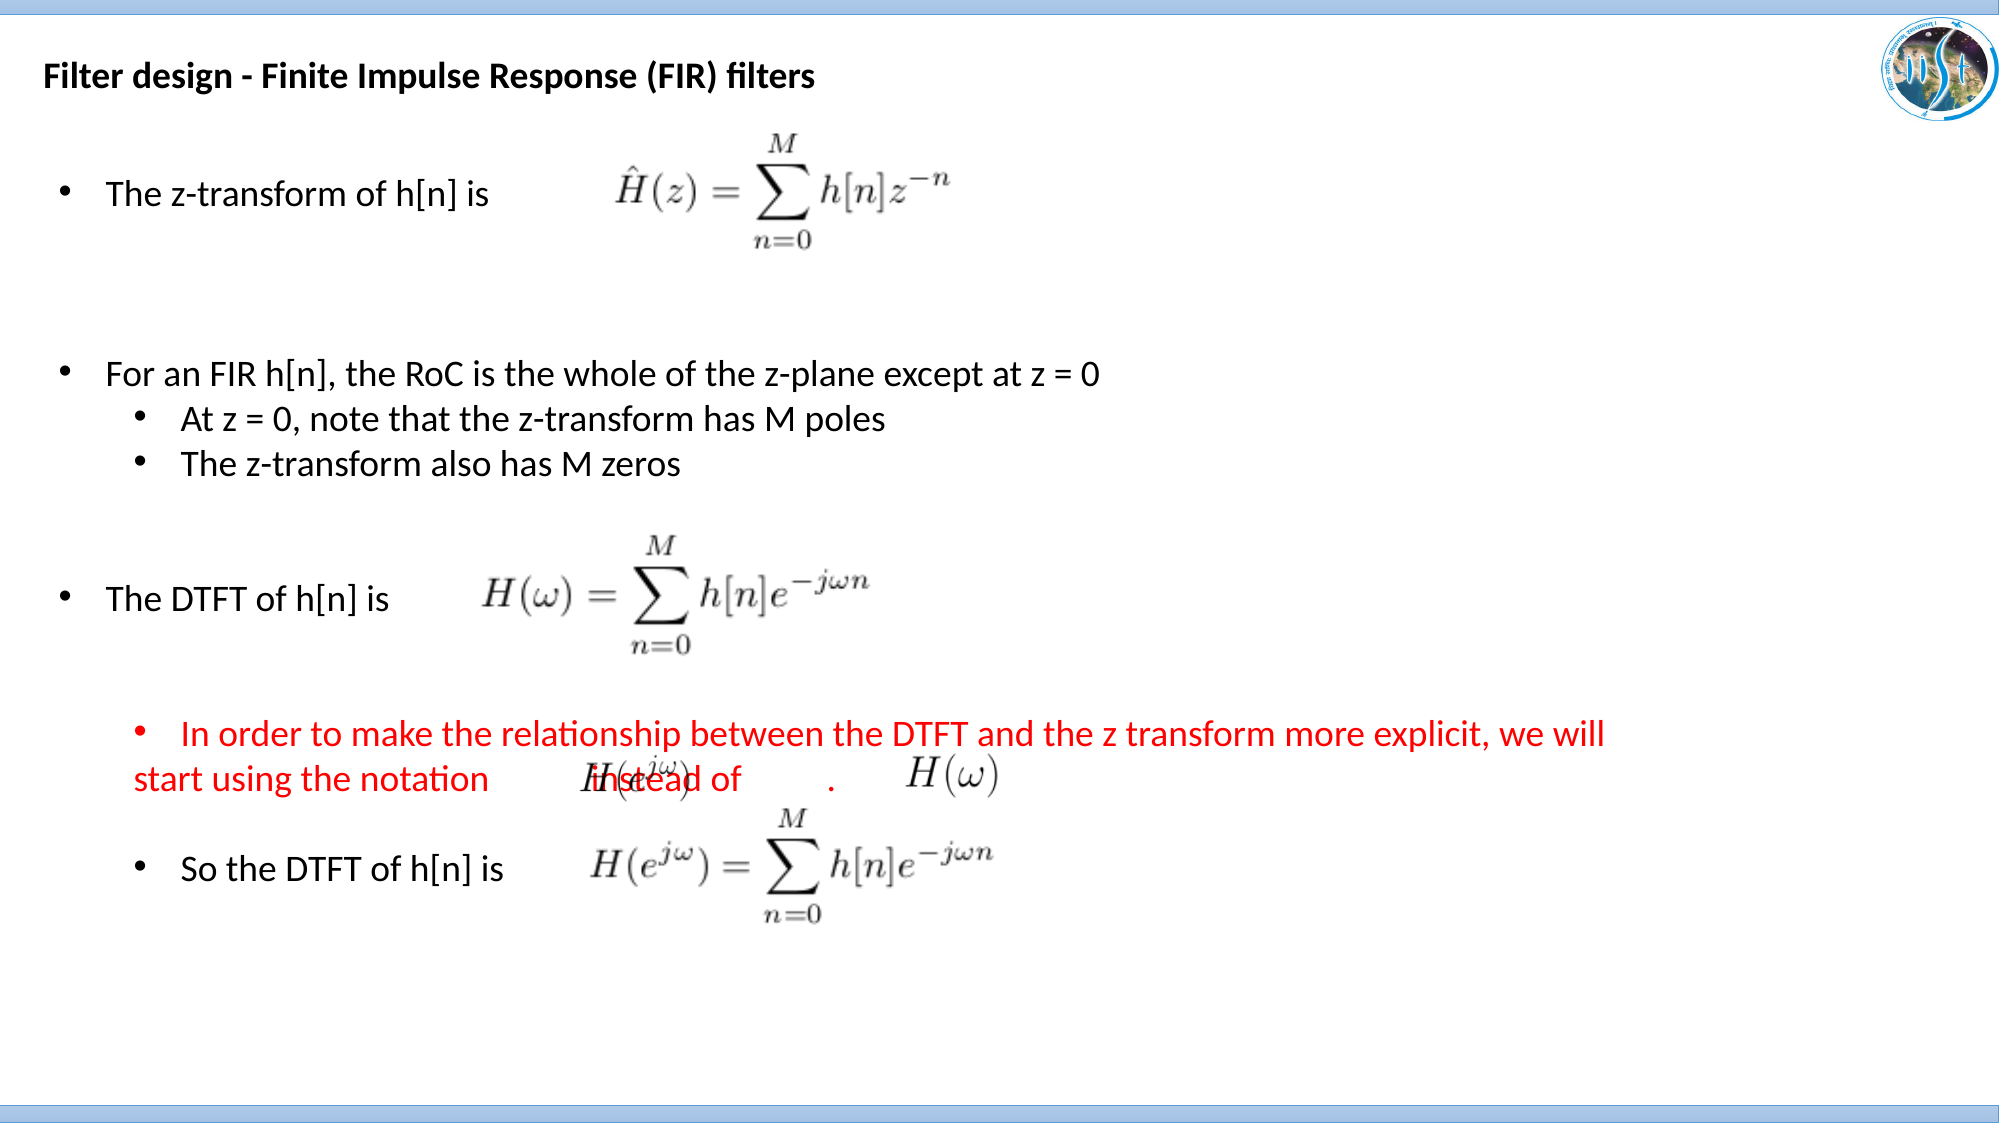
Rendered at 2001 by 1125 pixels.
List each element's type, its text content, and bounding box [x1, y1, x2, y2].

text_box Filter design - Finite Impulse Response (FIR) filters [28, 43, 1855, 103]
text_box The z-transform of h[n] is For an FIR h[n], the RoC is the whole of the z-plane except at z = 0 At z = 0, note that the z-transform has M poles The z-transform also has M zeros The DTFT of h[n] is In order to make the relationship between the DTFT and the z transform more explicit, we will start using the notation instead of . So the DTFT of h[n] is [43, 116, 1933, 986]
picture [1954, 79, 1999, 121]
picture [595, 111, 972, 272]
picture [1881, 17, 1999, 121]
picture [461, 512, 892, 678]
text_box [0, 1105, 1999, 1123]
text_box [0, 0, 1999, 15]
picture [566, 739, 1017, 946]
